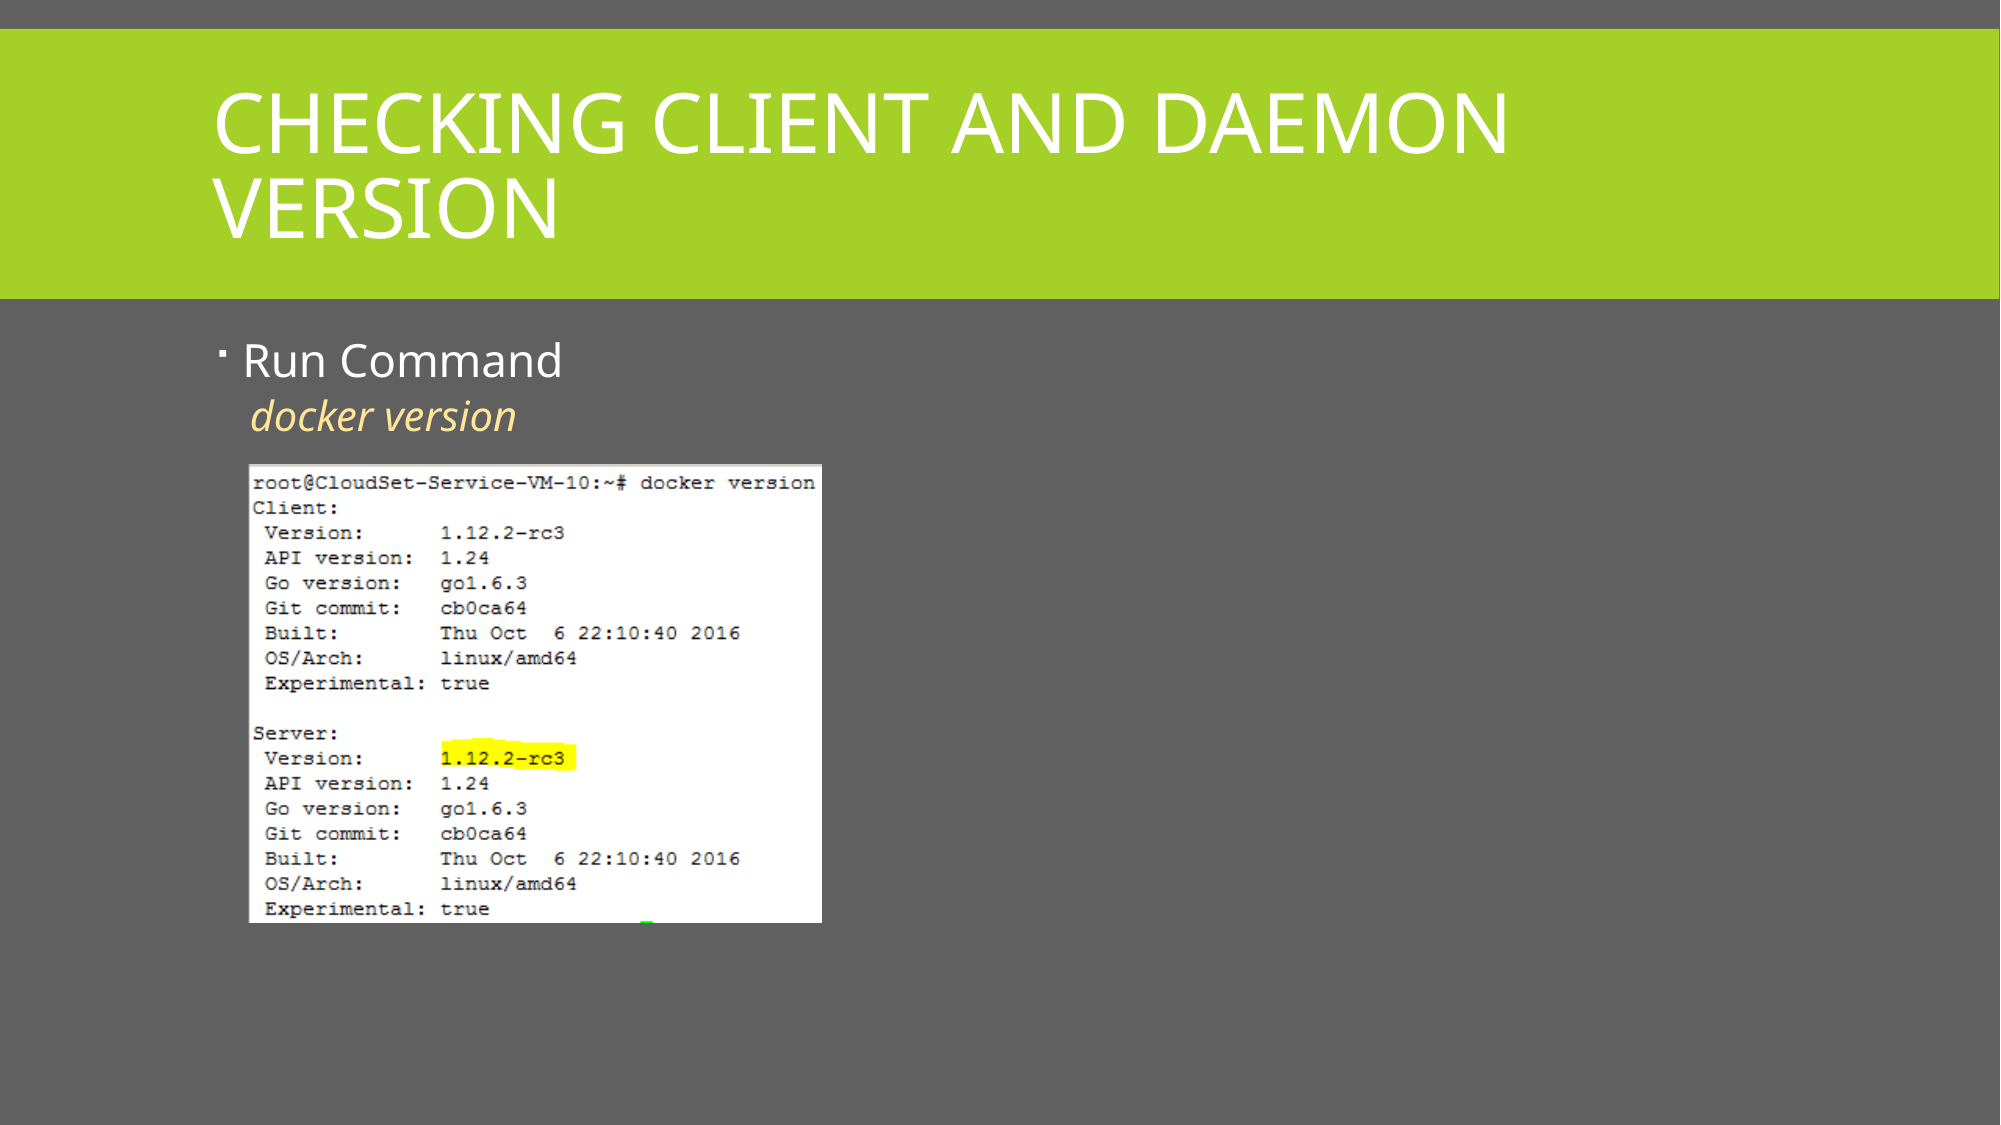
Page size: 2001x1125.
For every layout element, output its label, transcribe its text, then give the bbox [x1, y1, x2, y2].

list Run Command docker version [197, 329, 1803, 1020]
picture [248, 464, 823, 923]
title CHECKING CLIENT AND DAEMON Version [197, 46, 1803, 295]
